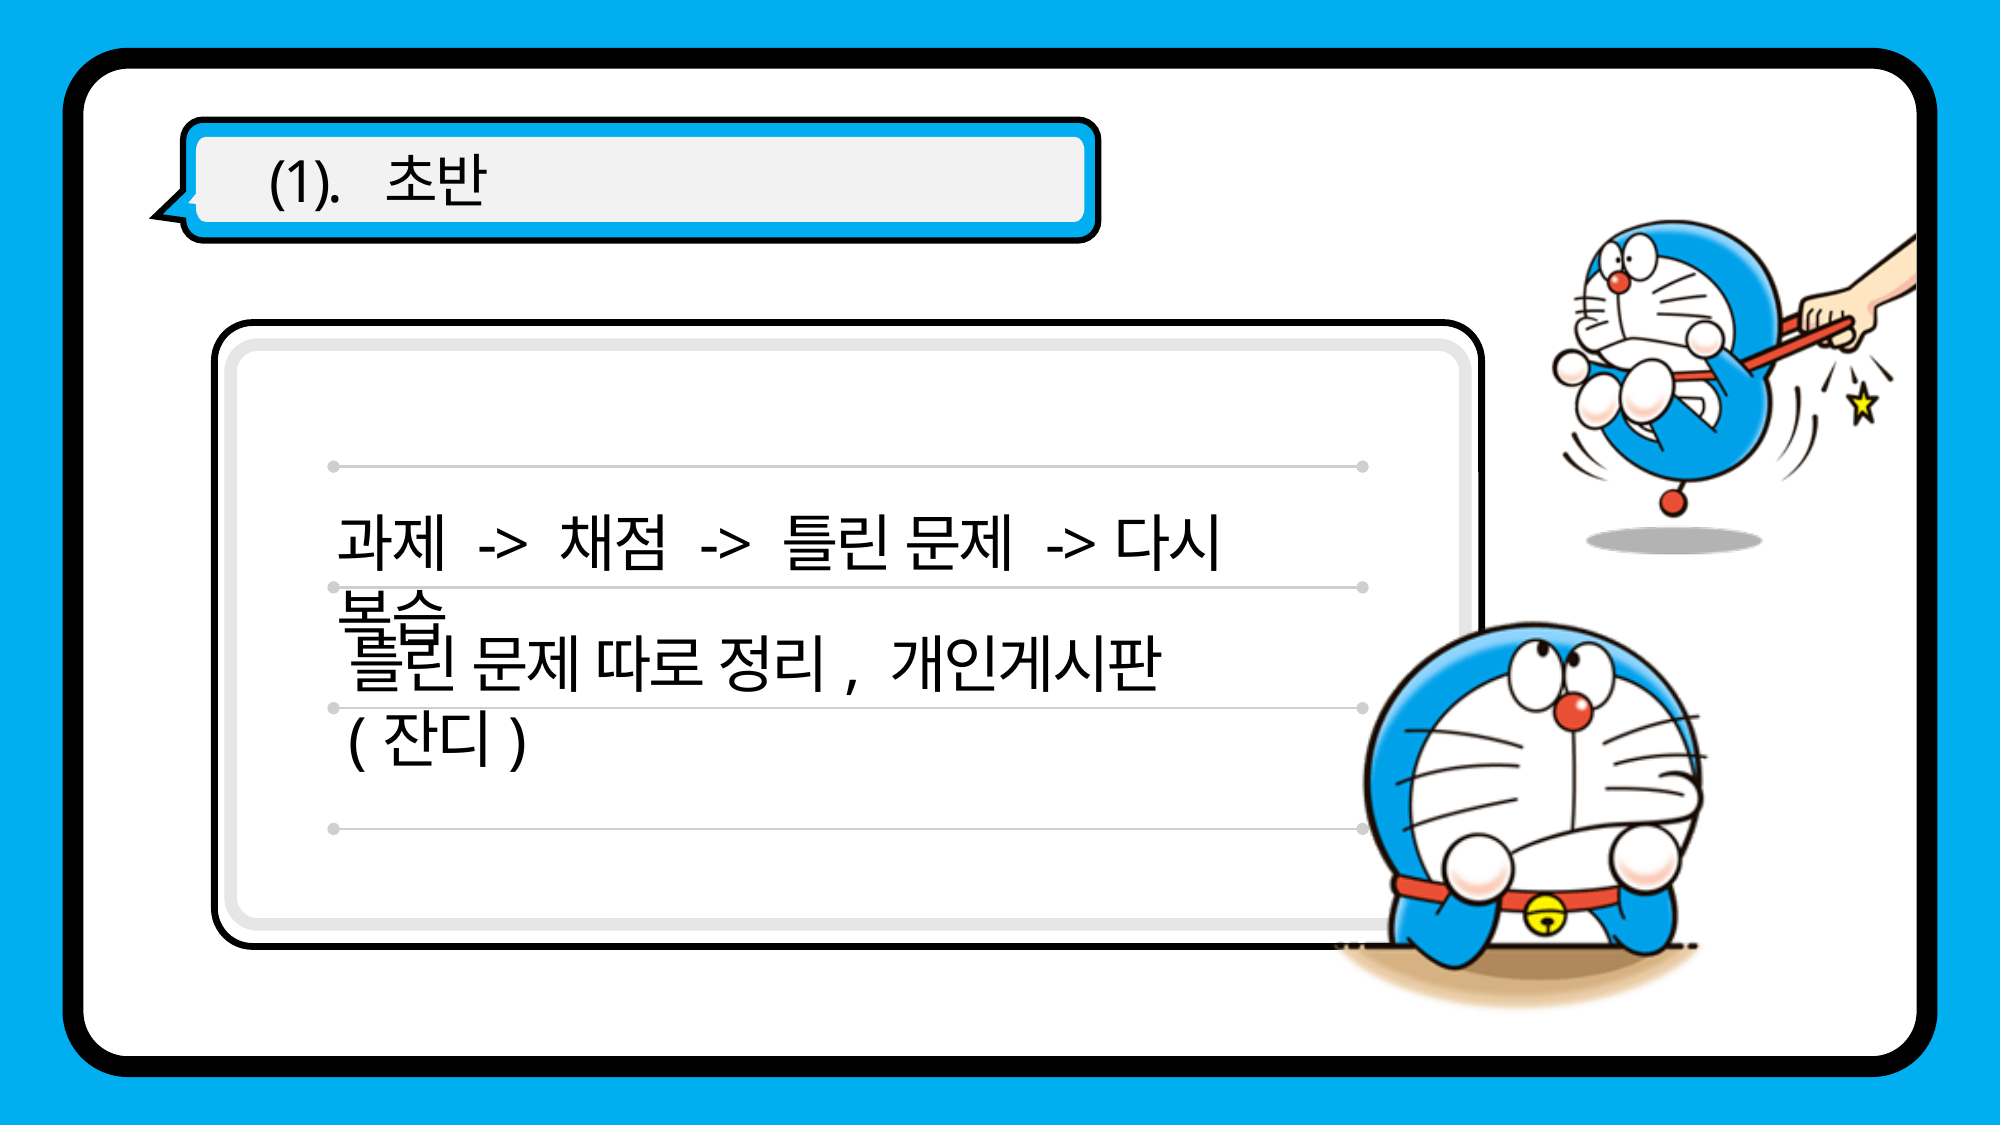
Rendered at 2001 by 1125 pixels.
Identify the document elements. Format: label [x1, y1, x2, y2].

text_box [214, 322, 1482, 947]
picture [64, 49, 1936, 1076]
text_box [183, 119, 1099, 241]
text_box [71, 57, 1929, 1068]
